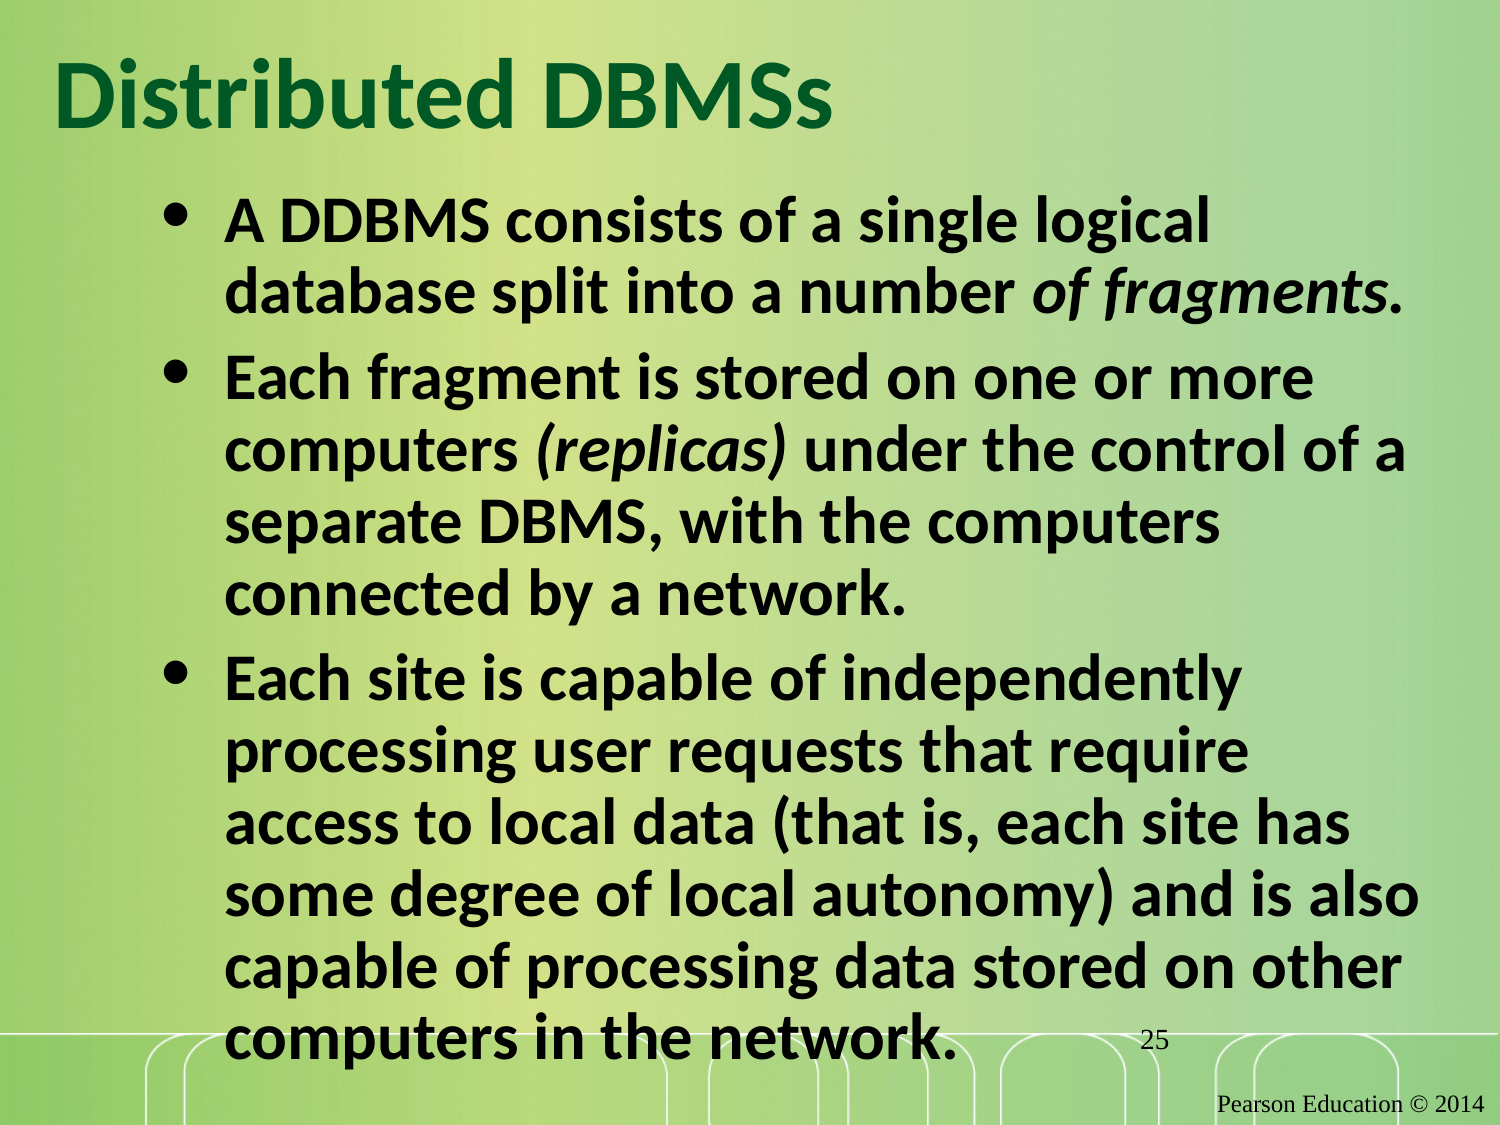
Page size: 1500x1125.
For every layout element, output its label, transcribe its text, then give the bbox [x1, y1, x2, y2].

title Distributed DBMSs [53, 42, 1329, 231]
text_box ‹#› [1124, 1012, 1438, 1088]
list A DDBMS consists of a single logical database split into a number of fragments. Each fragment is stored on one or more computers (replicas) under the control of a separate DBMS, with the computers connected by a network. Each site is capable of independently processing user requests that require access to local data (that is, each site has some degree of local autonomy) and is also capable of processing data stored on other computers in the network. [159, 184, 1436, 1075]
picture [0, 0, 1500, 1125]
